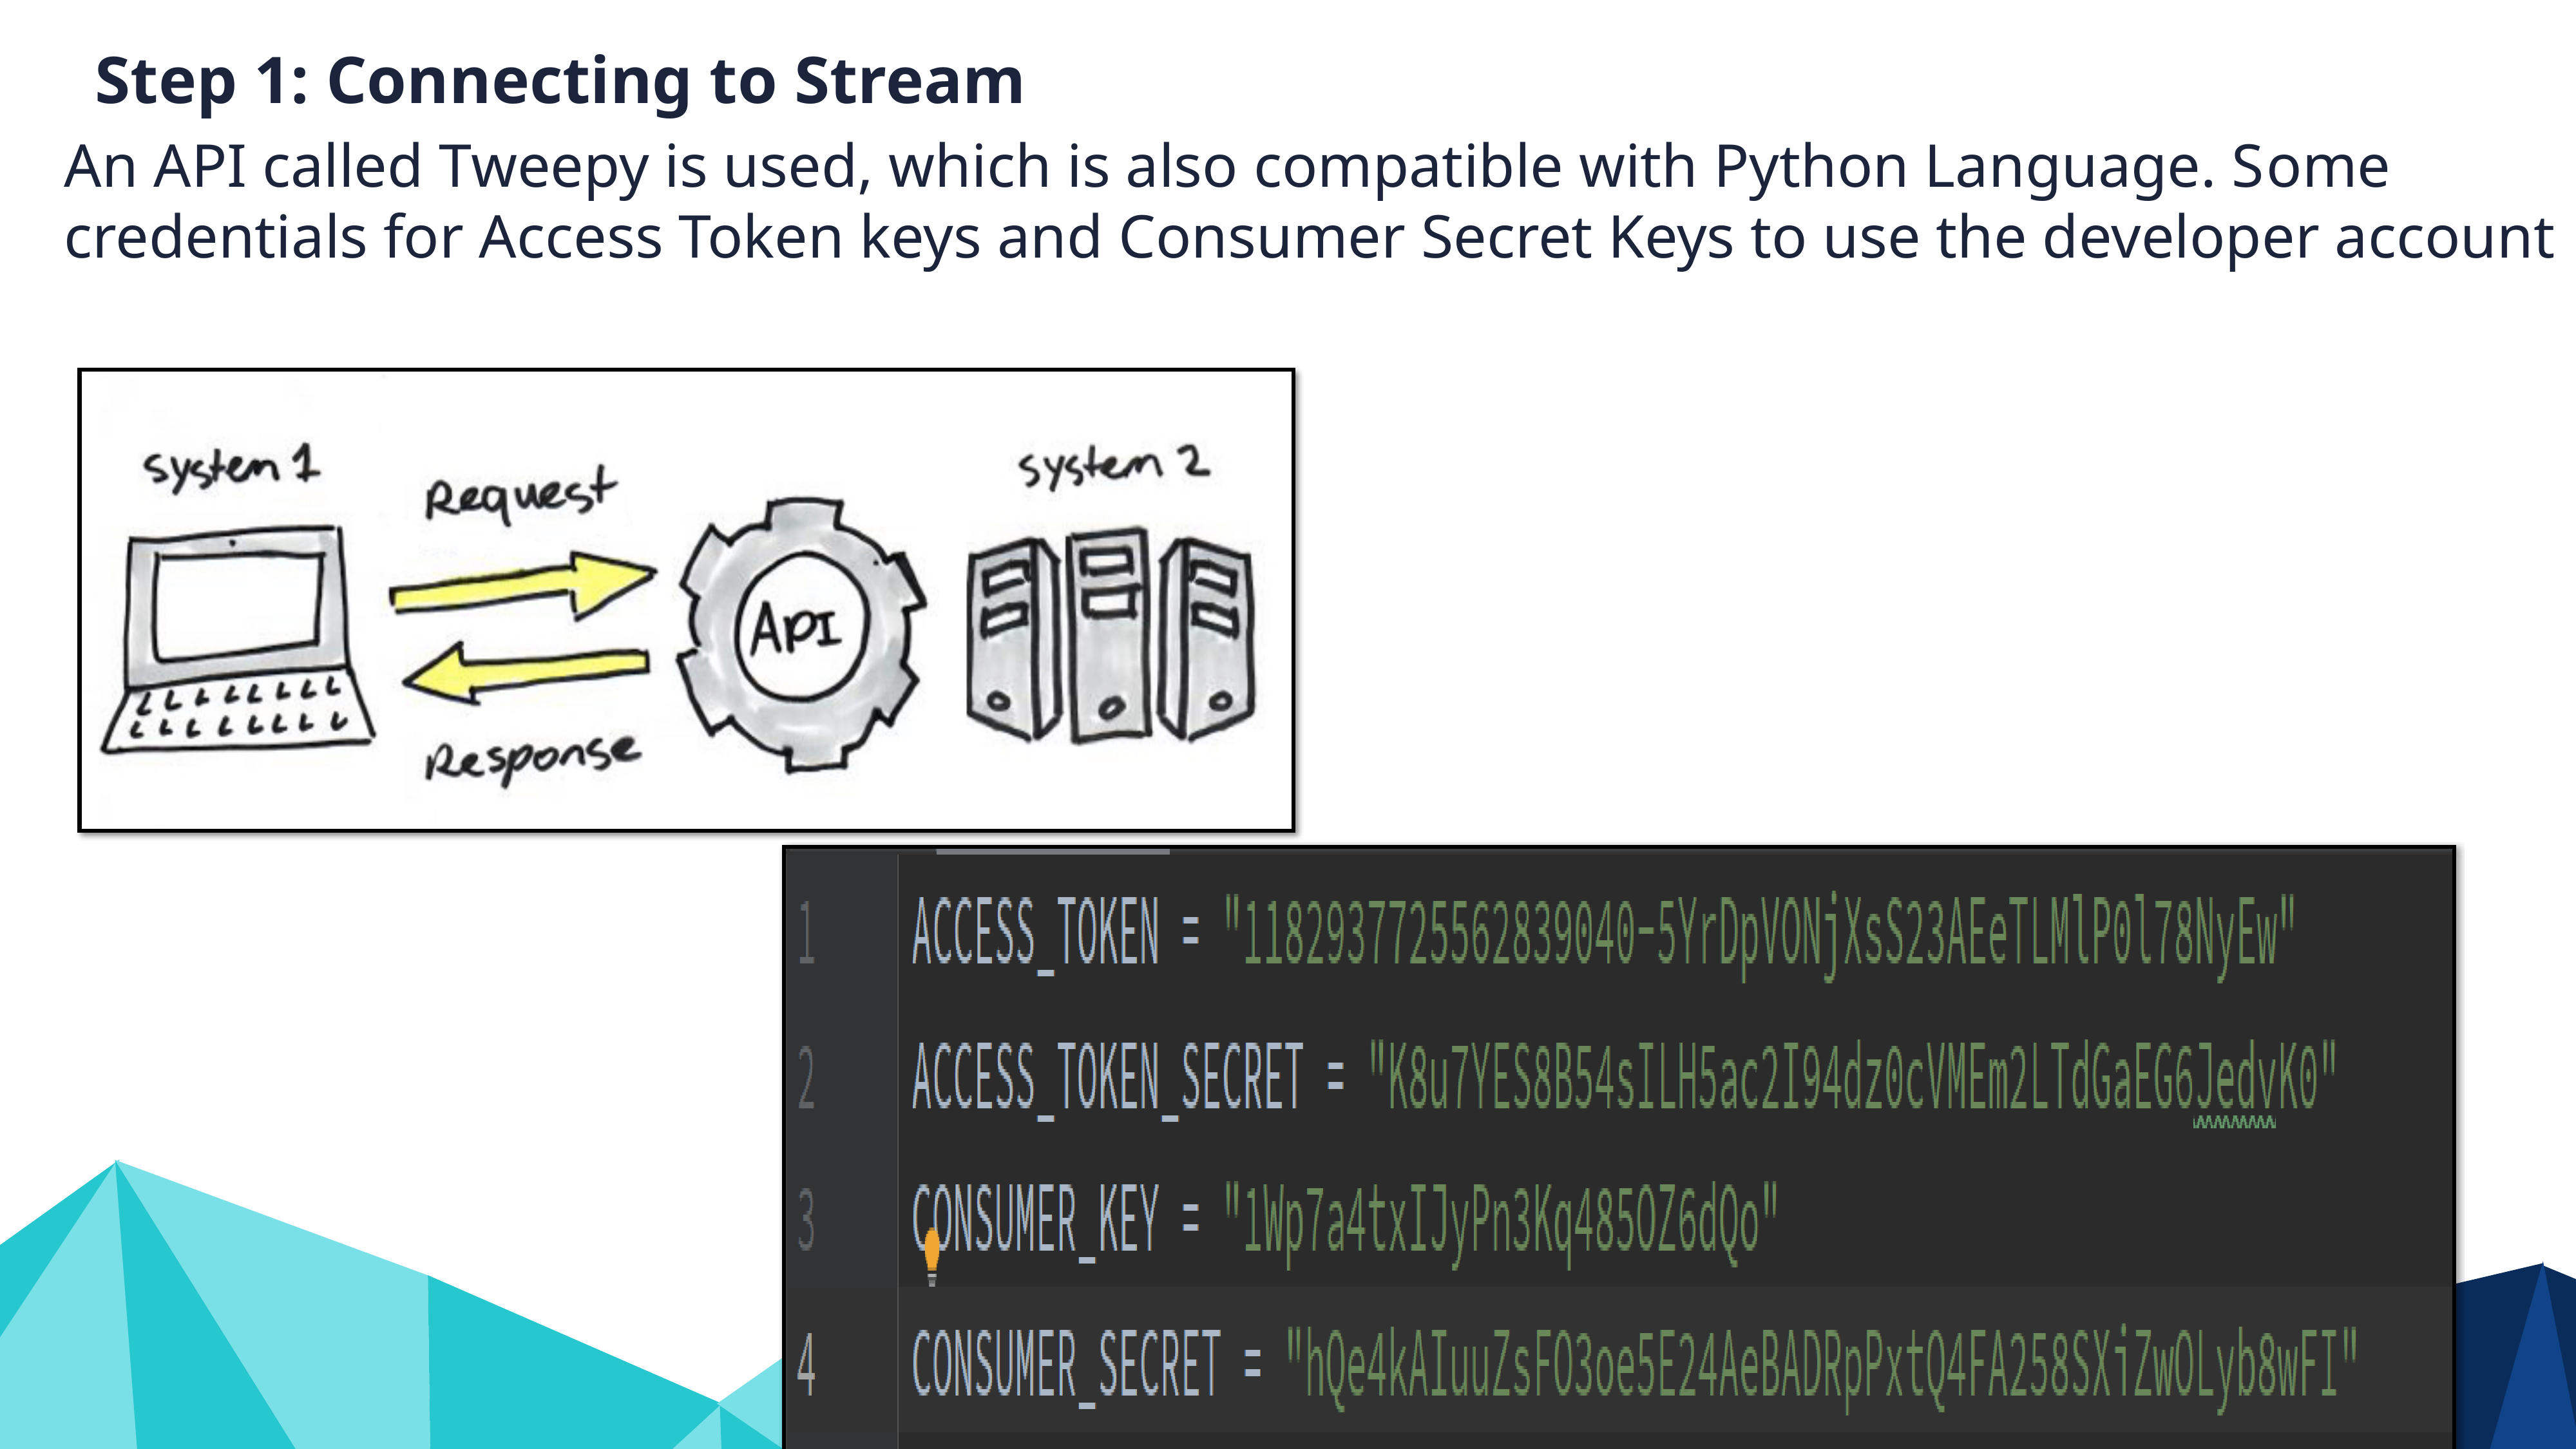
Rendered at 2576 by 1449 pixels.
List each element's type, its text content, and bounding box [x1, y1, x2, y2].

text_box An API called Tweepy is used, which is also compatible with Python Language. Some credentials for Access Token keys and Consumer Secret Keys to use the developer account [54, 123, 2576, 307]
text_box Step 1: Connecting to Stream [86, 41, 2232, 123]
picture [81, 372, 1292, 829]
picture [785, 848, 2452, 1449]
